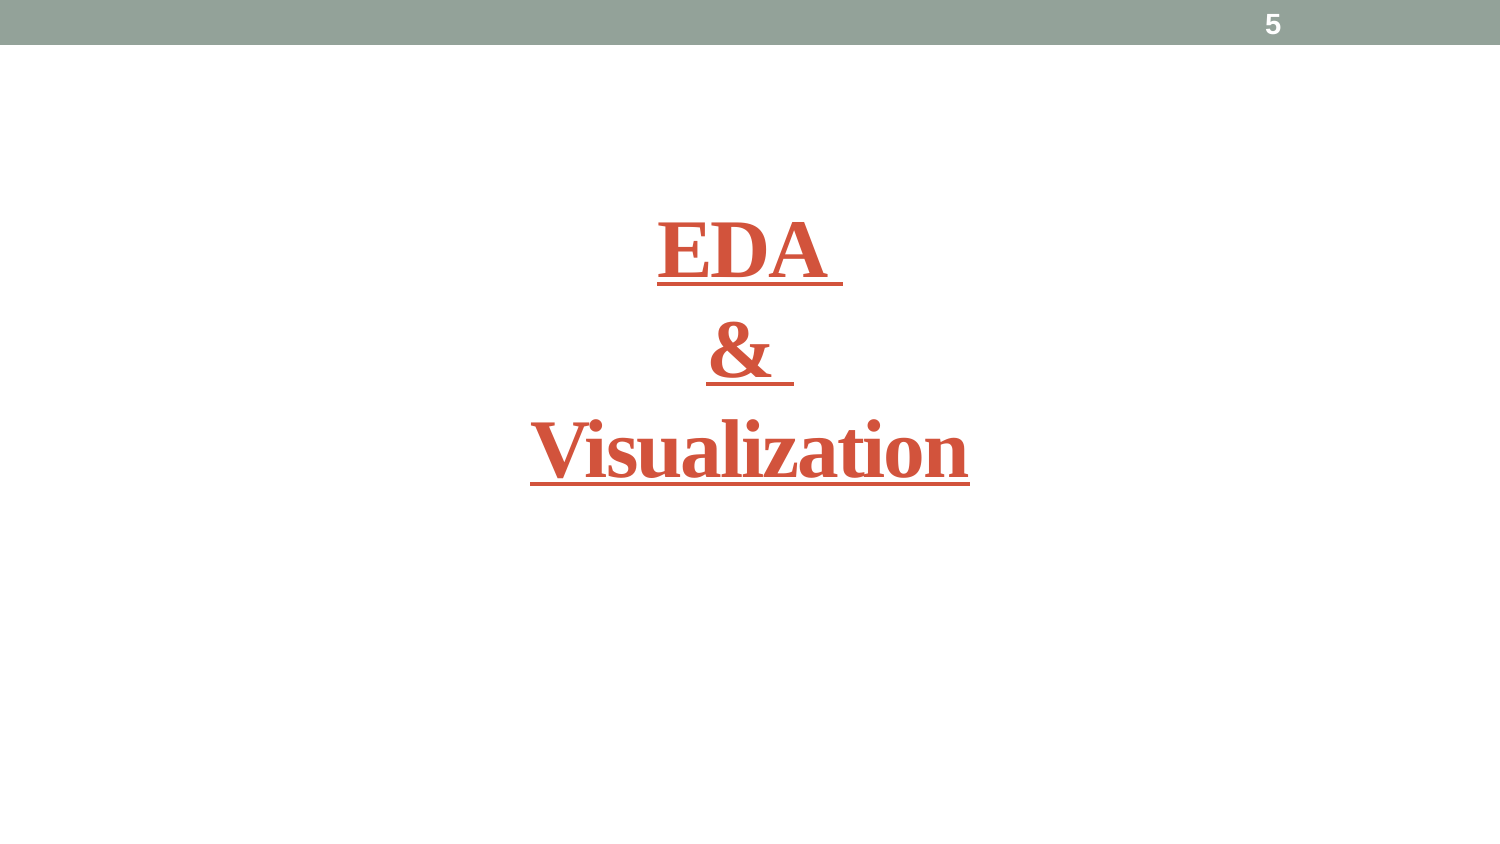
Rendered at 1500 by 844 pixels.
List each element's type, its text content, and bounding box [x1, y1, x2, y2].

title EDA & Visualization [75, 65, 1425, 623]
slide_number 5 [1250, 2, 1425, 43]
